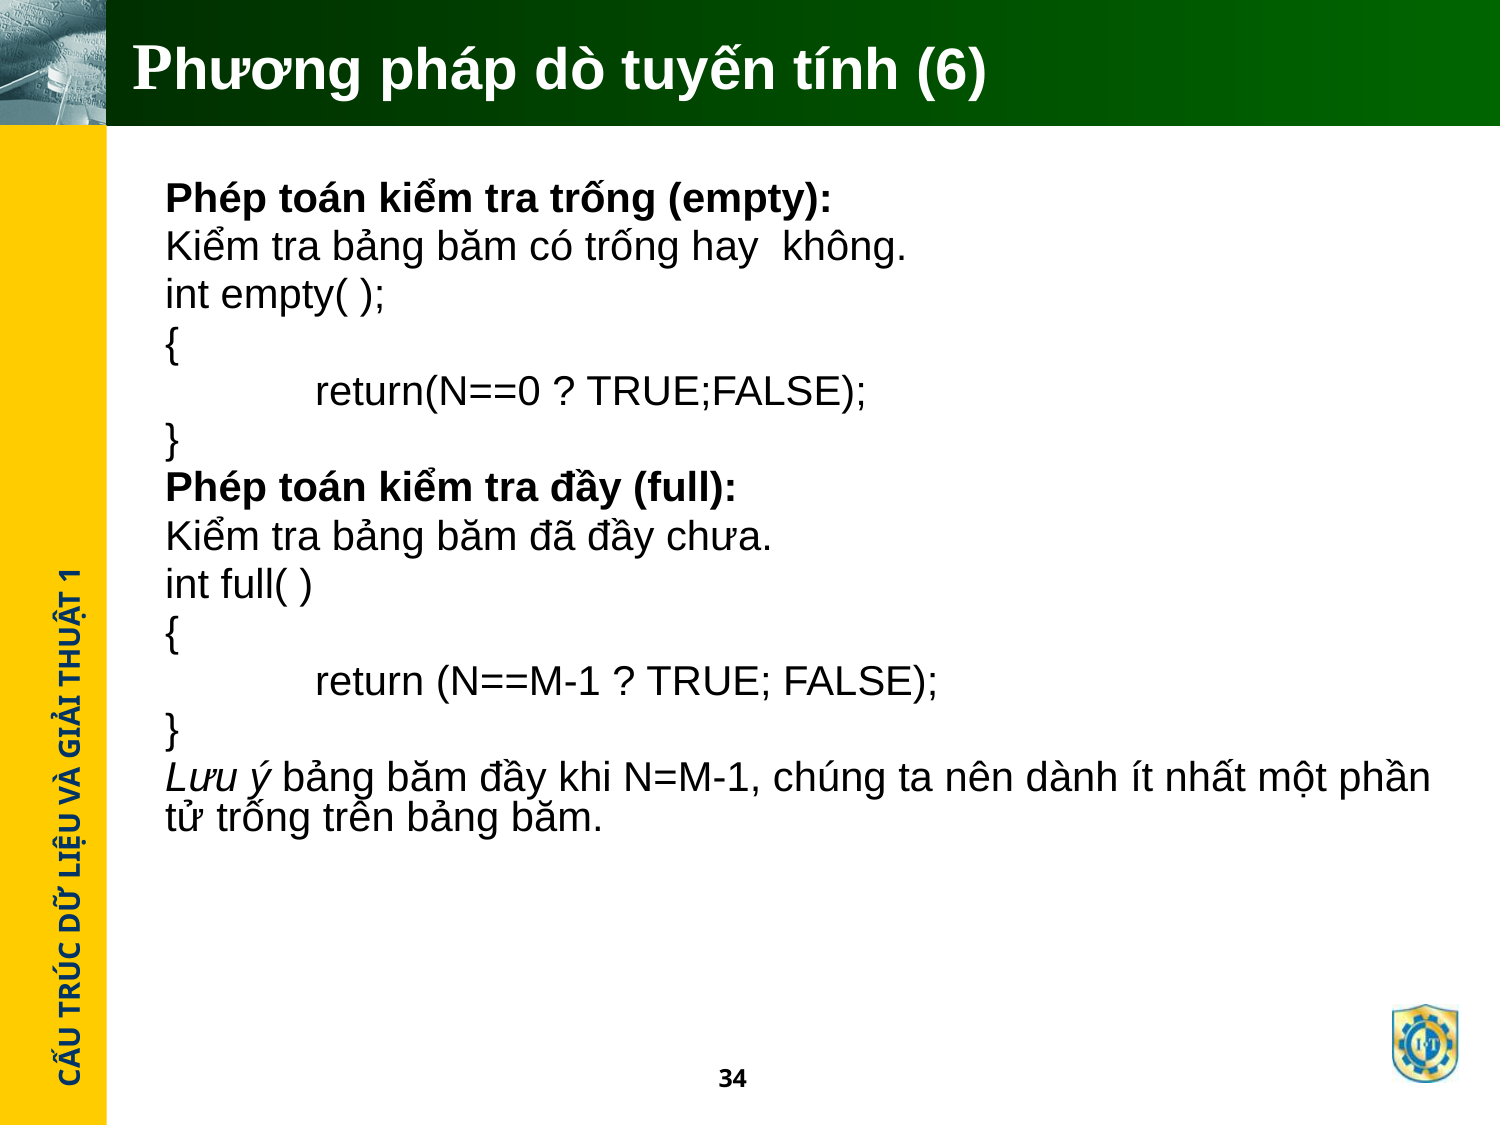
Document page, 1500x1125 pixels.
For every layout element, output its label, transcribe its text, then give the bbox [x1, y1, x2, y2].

title Phương pháp dò tuyến tính (6) [117, 12, 1470, 113]
picture [0, 0, 107, 125]
picture [1392, 1004, 1459, 1083]
list Phép toán kiểm tra trống (empty): Kiểm tra bảng băm có trống hay không. int empty( ); { return(N==0 ? TRUE;FALSE); } Phép toán kiểm tra đầy (full): Kiểm tra bảng băm đã đầy chưa. int full( ) { return (N==M-1 ? TRUE; FALSE); } Lưu ý bảng băm đầy khi N=M-1, chúng ta nên dành ít nhất một phần tử trống trên bảng băm. [150, 172, 1448, 1059]
